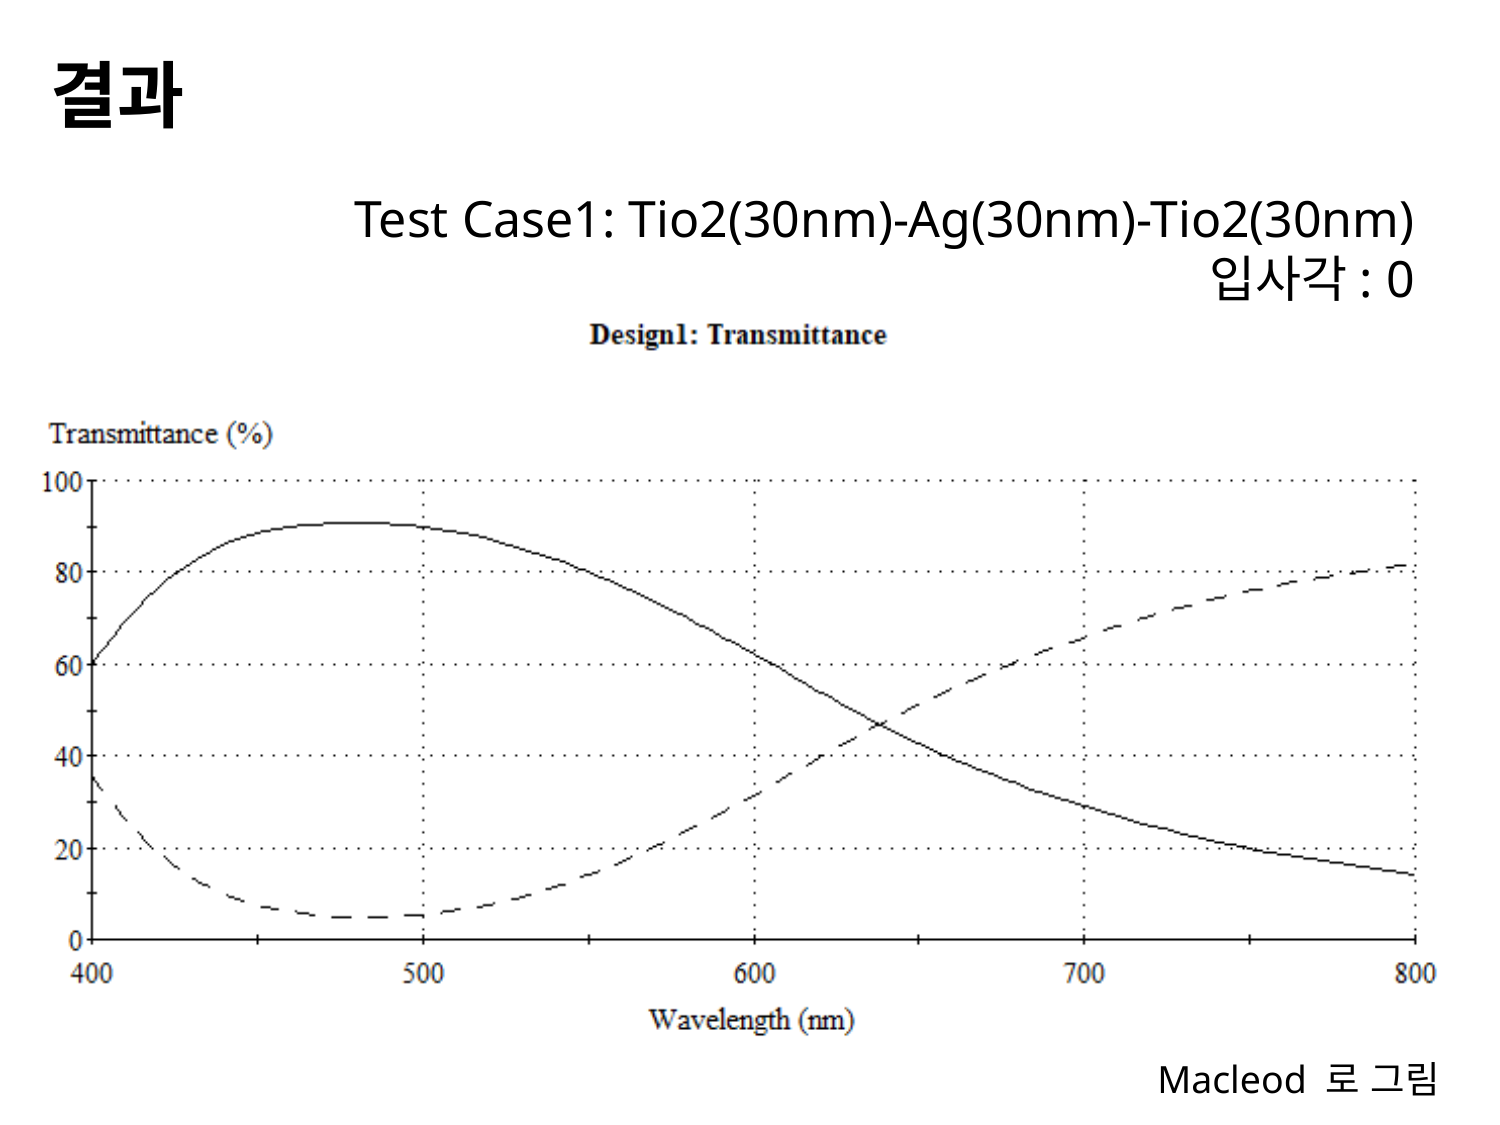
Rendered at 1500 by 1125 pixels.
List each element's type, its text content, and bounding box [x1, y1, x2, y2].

title 결과 [34, 0, 415, 188]
text_box Macleod 로 그림 [1137, 1057, 1455, 1109]
text_box Test Case1: Tio2(30nm)-Ag(30nm)-Tio2(30nm) 입사각: 0 [339, 179, 1430, 314]
picture [34, 316, 1463, 1049]
